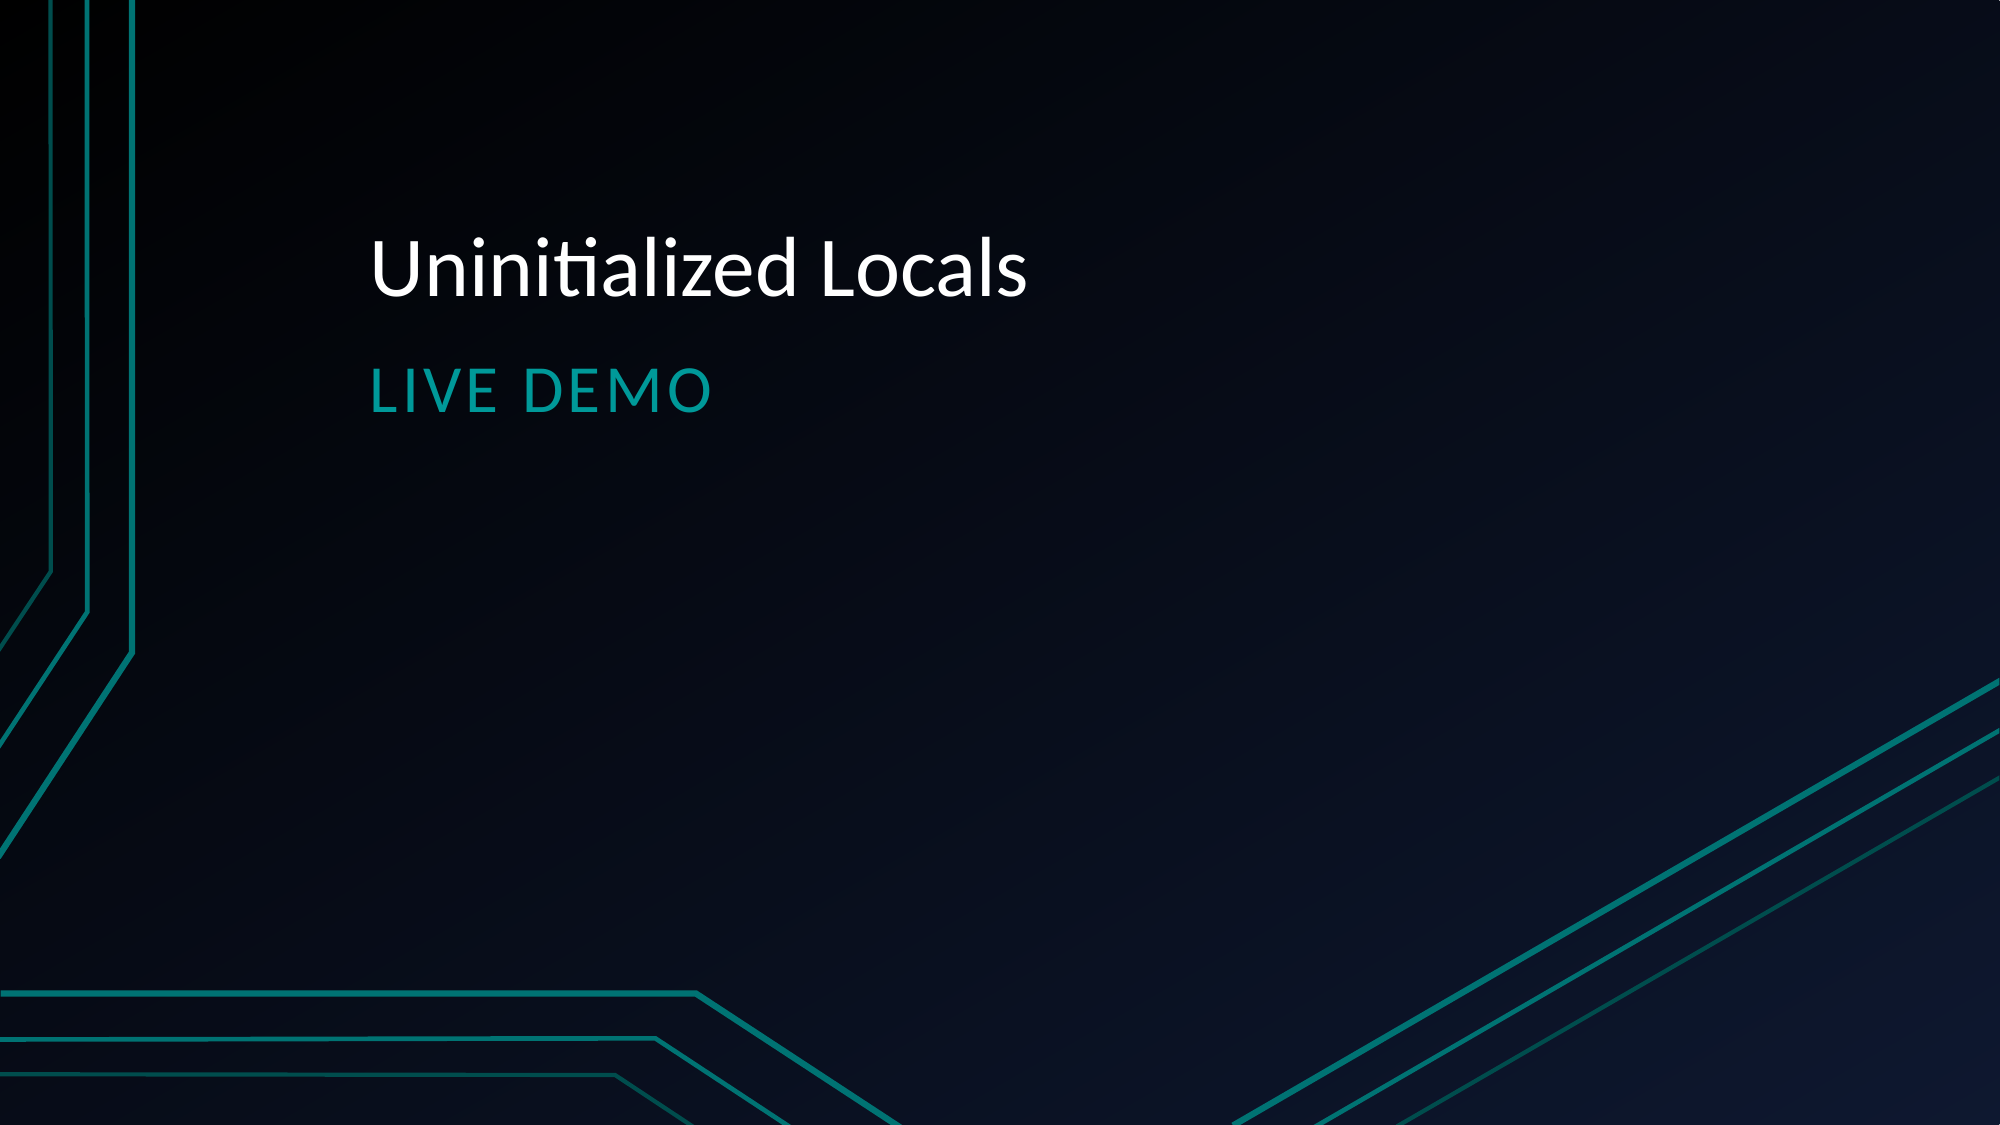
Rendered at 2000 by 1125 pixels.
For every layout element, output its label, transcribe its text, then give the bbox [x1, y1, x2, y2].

subtitle Live Demo [349, 344, 1650, 438]
title Uninitialized Locals [349, 212, 1650, 325]
